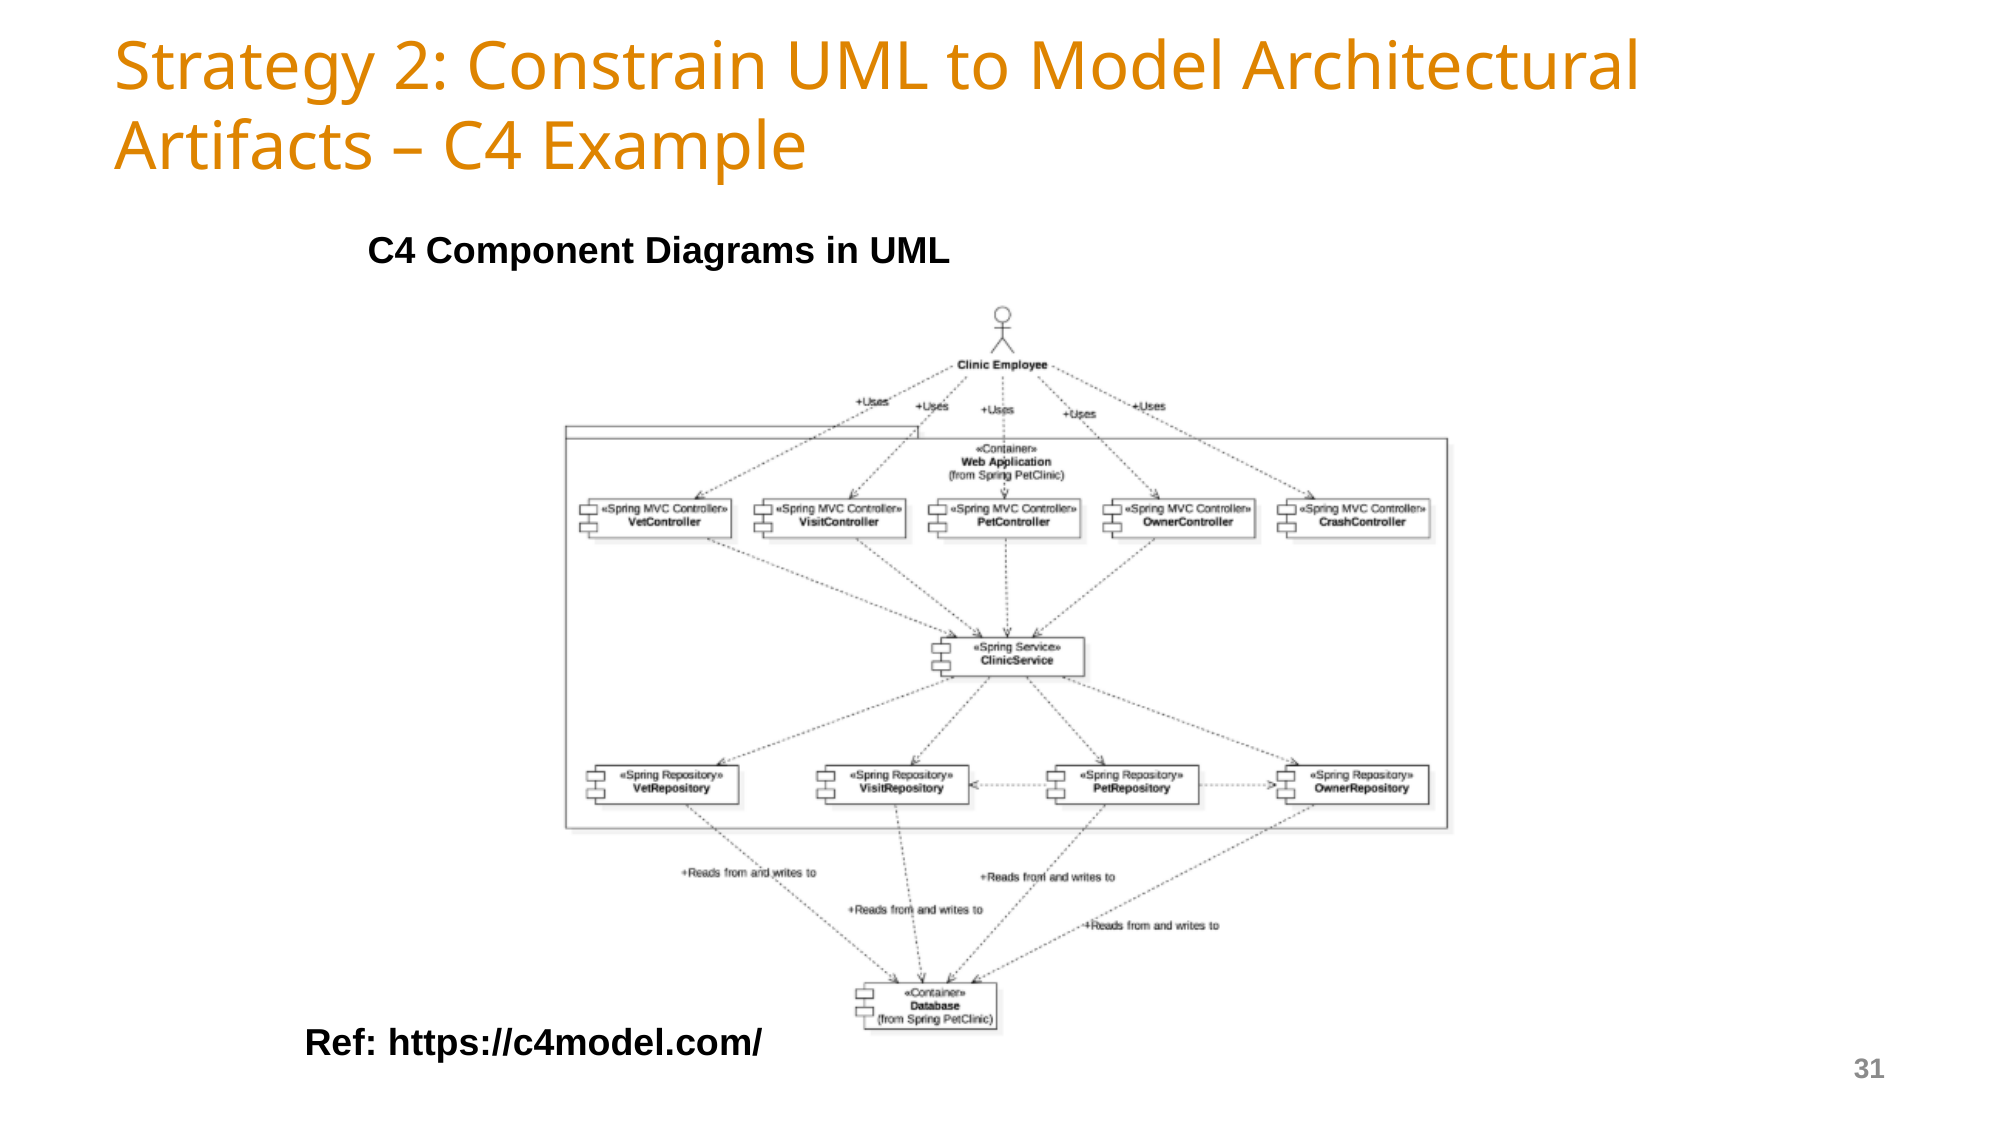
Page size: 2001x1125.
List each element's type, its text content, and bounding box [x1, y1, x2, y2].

text_box Ref: https://c4model.com/ [289, 1015, 779, 1072]
picture [526, 294, 1473, 1044]
title Strategy 2: Constrain UML to Model Architectural Artifacts – C4 Example [99, 45, 1900, 160]
slide_number 31 [1433, 1039, 1900, 1100]
text_box C4 Component Diagrams in UML [353, 224, 967, 280]
